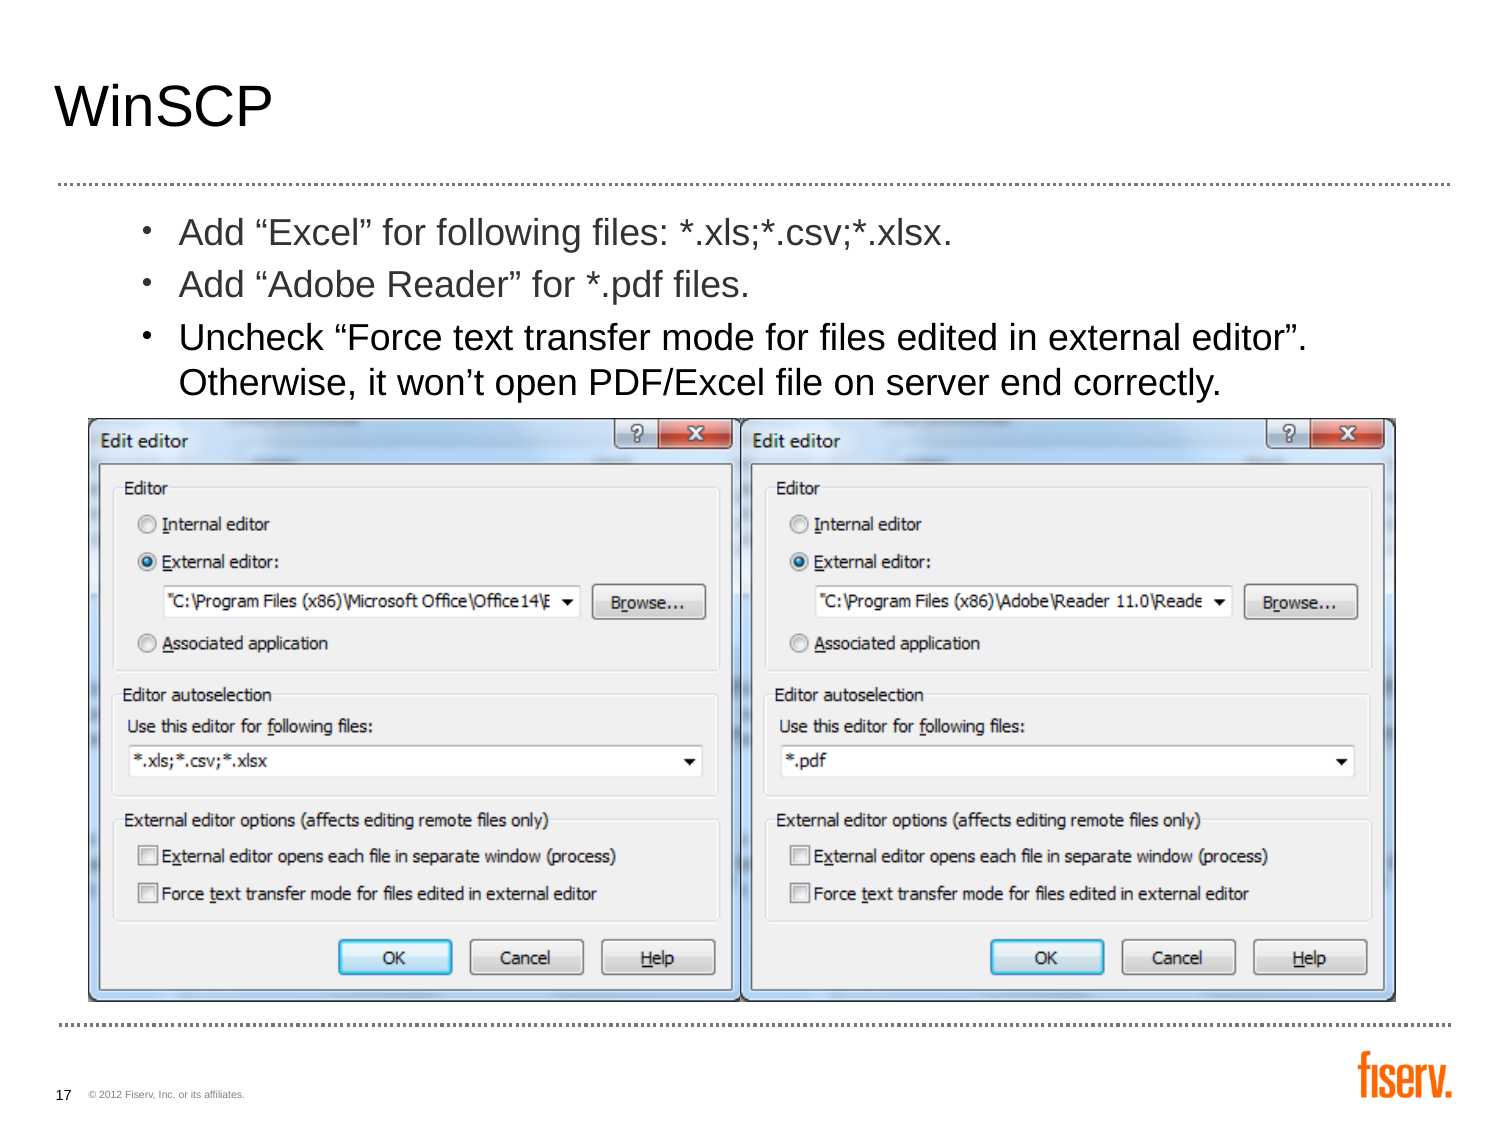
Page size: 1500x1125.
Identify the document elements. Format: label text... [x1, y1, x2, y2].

title WinSCP [39, 35, 1398, 171]
slide_number 17 [40, 1078, 129, 1113]
picture [1357, 1049, 1452, 1098]
list Add “Excel” for following files: *.xls;*.csv;*.xlsx. Add “Adobe Reader” for *.pdf files. Uncheck “Force text transfer mode for files edited in external editor”. Otherwise, it won’t open PDF/Excel file on server end correctly. [88, 200, 1401, 428]
picture [88, 418, 1396, 1002]
